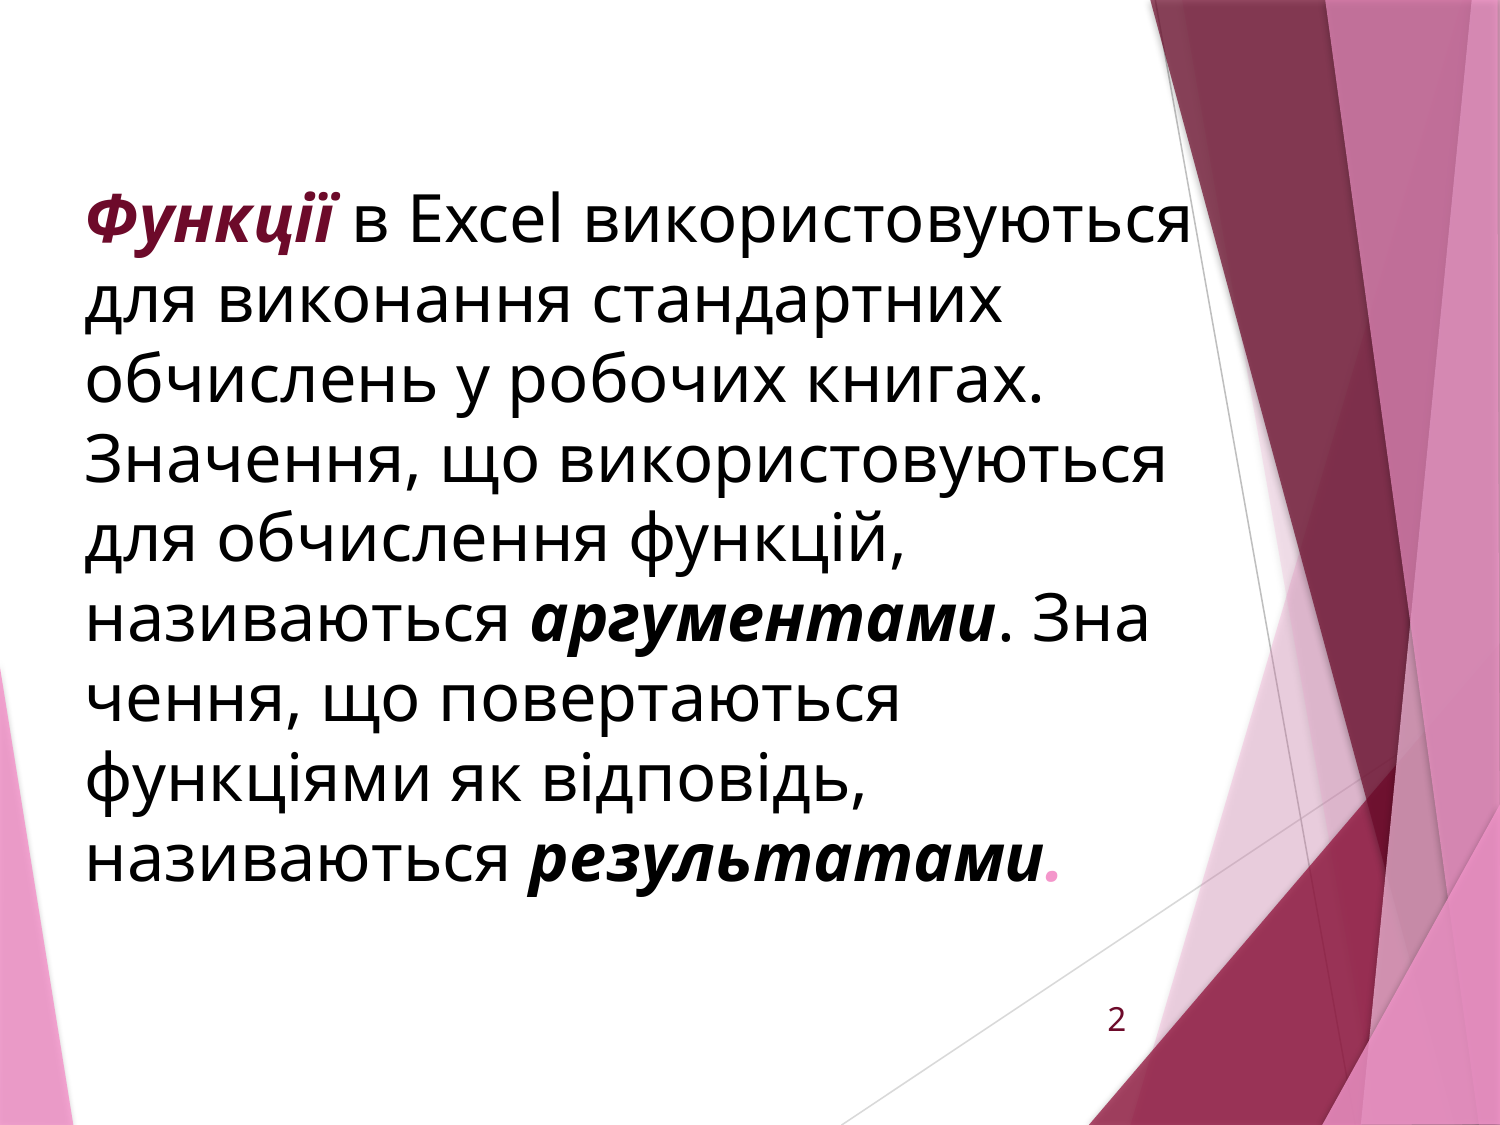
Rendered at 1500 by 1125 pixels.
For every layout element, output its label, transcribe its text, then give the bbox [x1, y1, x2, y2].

slide_number 2 [1057, 991, 1142, 1051]
title Функції в Excel використовуються для виконання стандартних обчислень у робочих книгах. Значення, що використовуються для обчислення функцій, називаються аргументами. Зна­чення, що повертаються функціями як відповідь, називаються результатами. [69, 167, 1245, 856]
